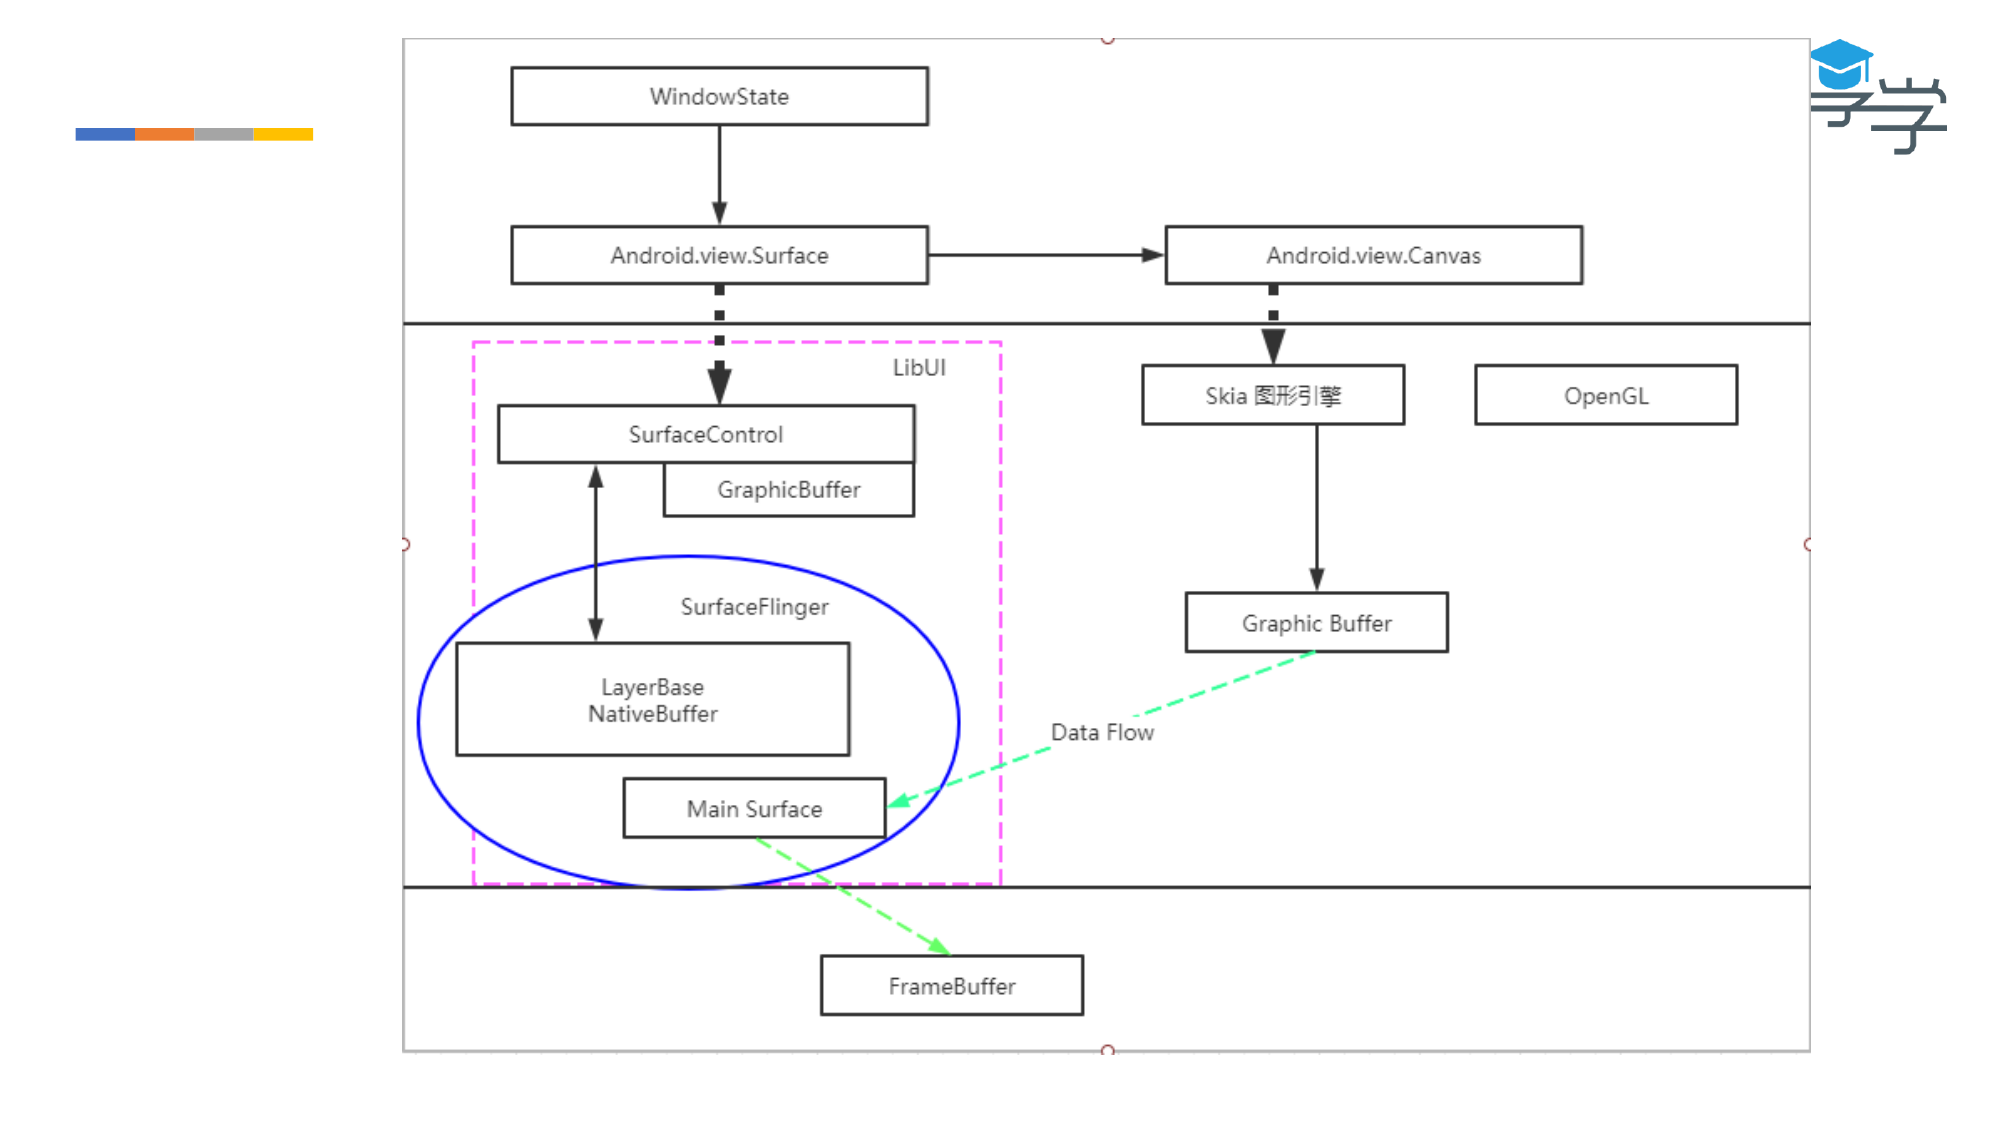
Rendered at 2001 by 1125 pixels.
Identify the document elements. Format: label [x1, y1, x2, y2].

picture [402, 20, 1952, 1055]
